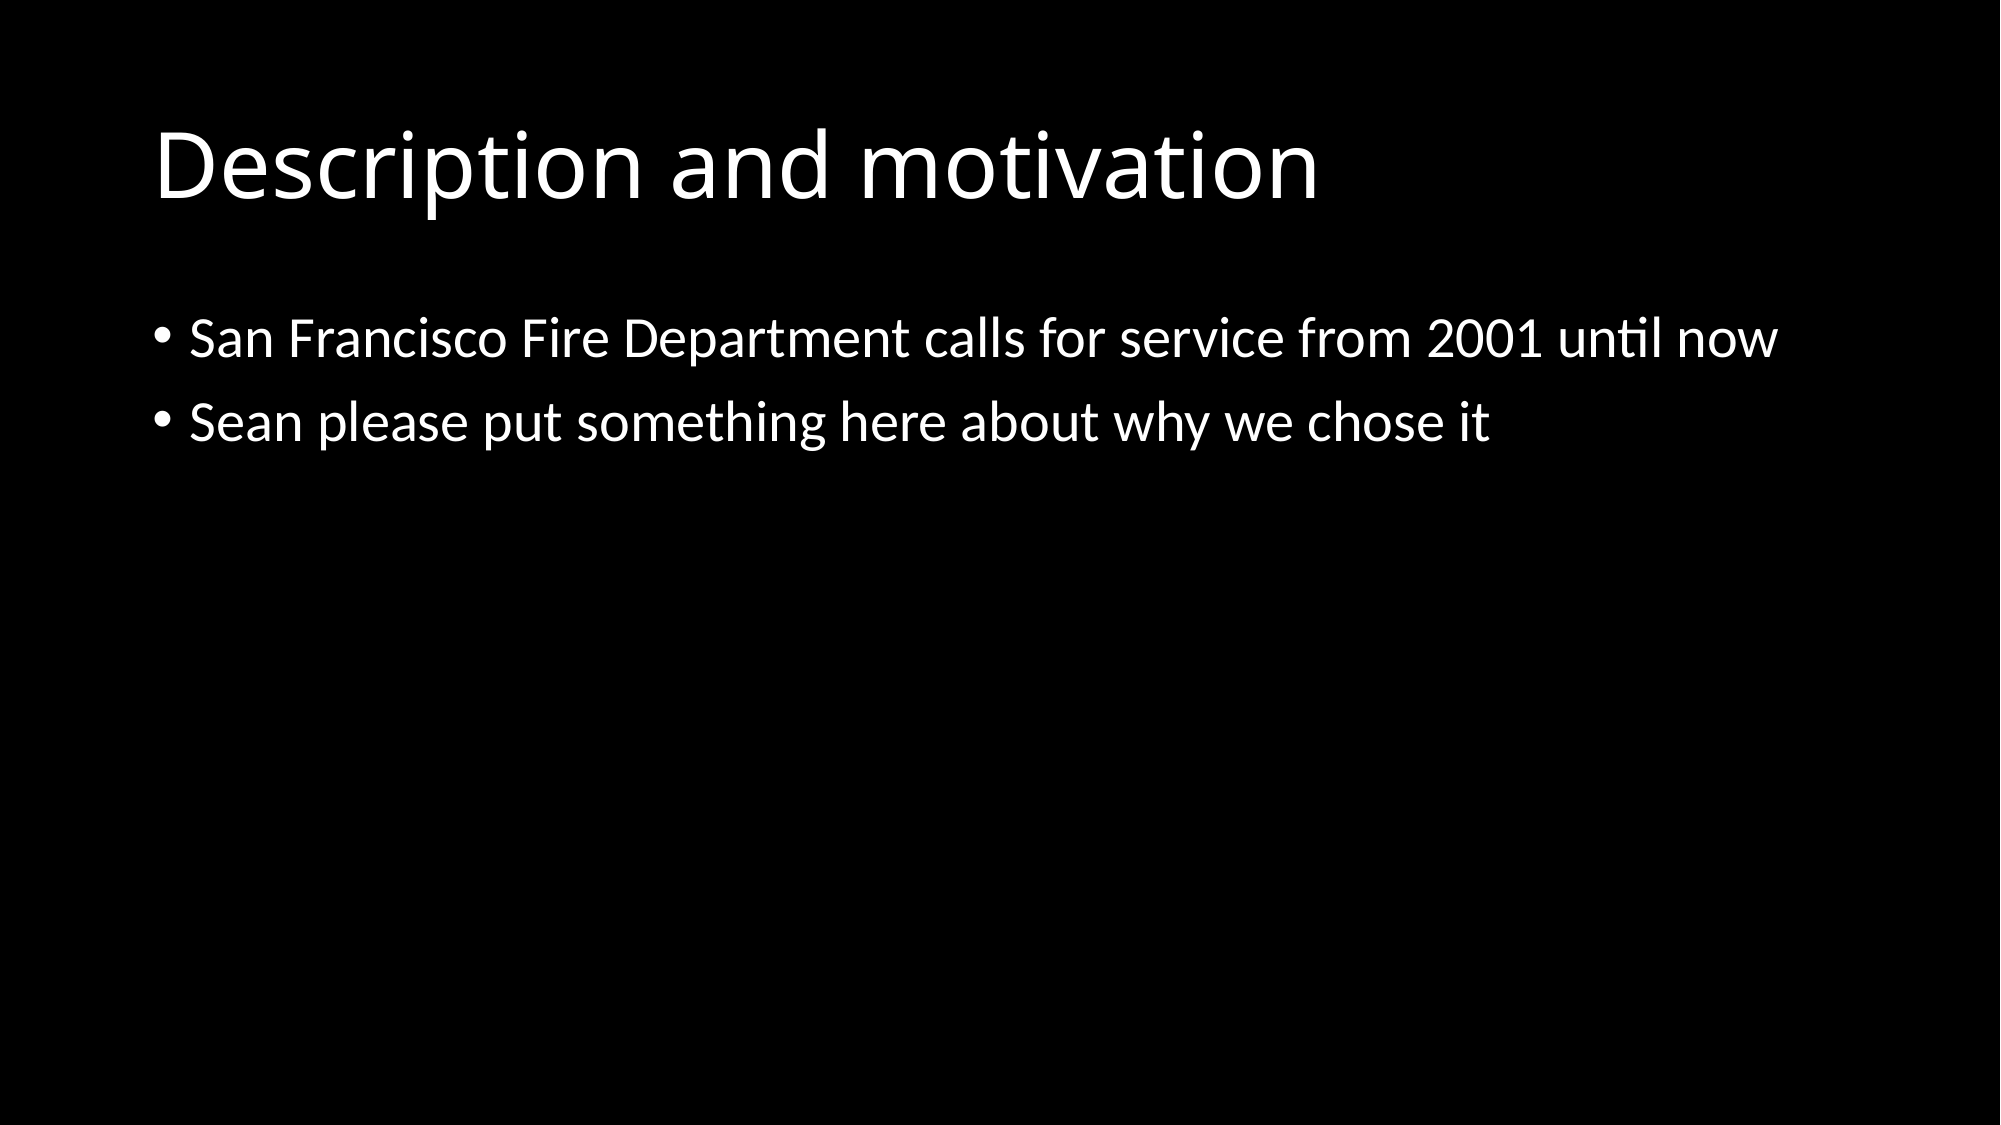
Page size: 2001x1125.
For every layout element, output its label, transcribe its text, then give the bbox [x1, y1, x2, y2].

list San Francisco Fire Department calls for service from 2001 until now Sean please put something here about why we chose it [137, 299, 1863, 1014]
title Description and motivation [137, 59, 1863, 278]
